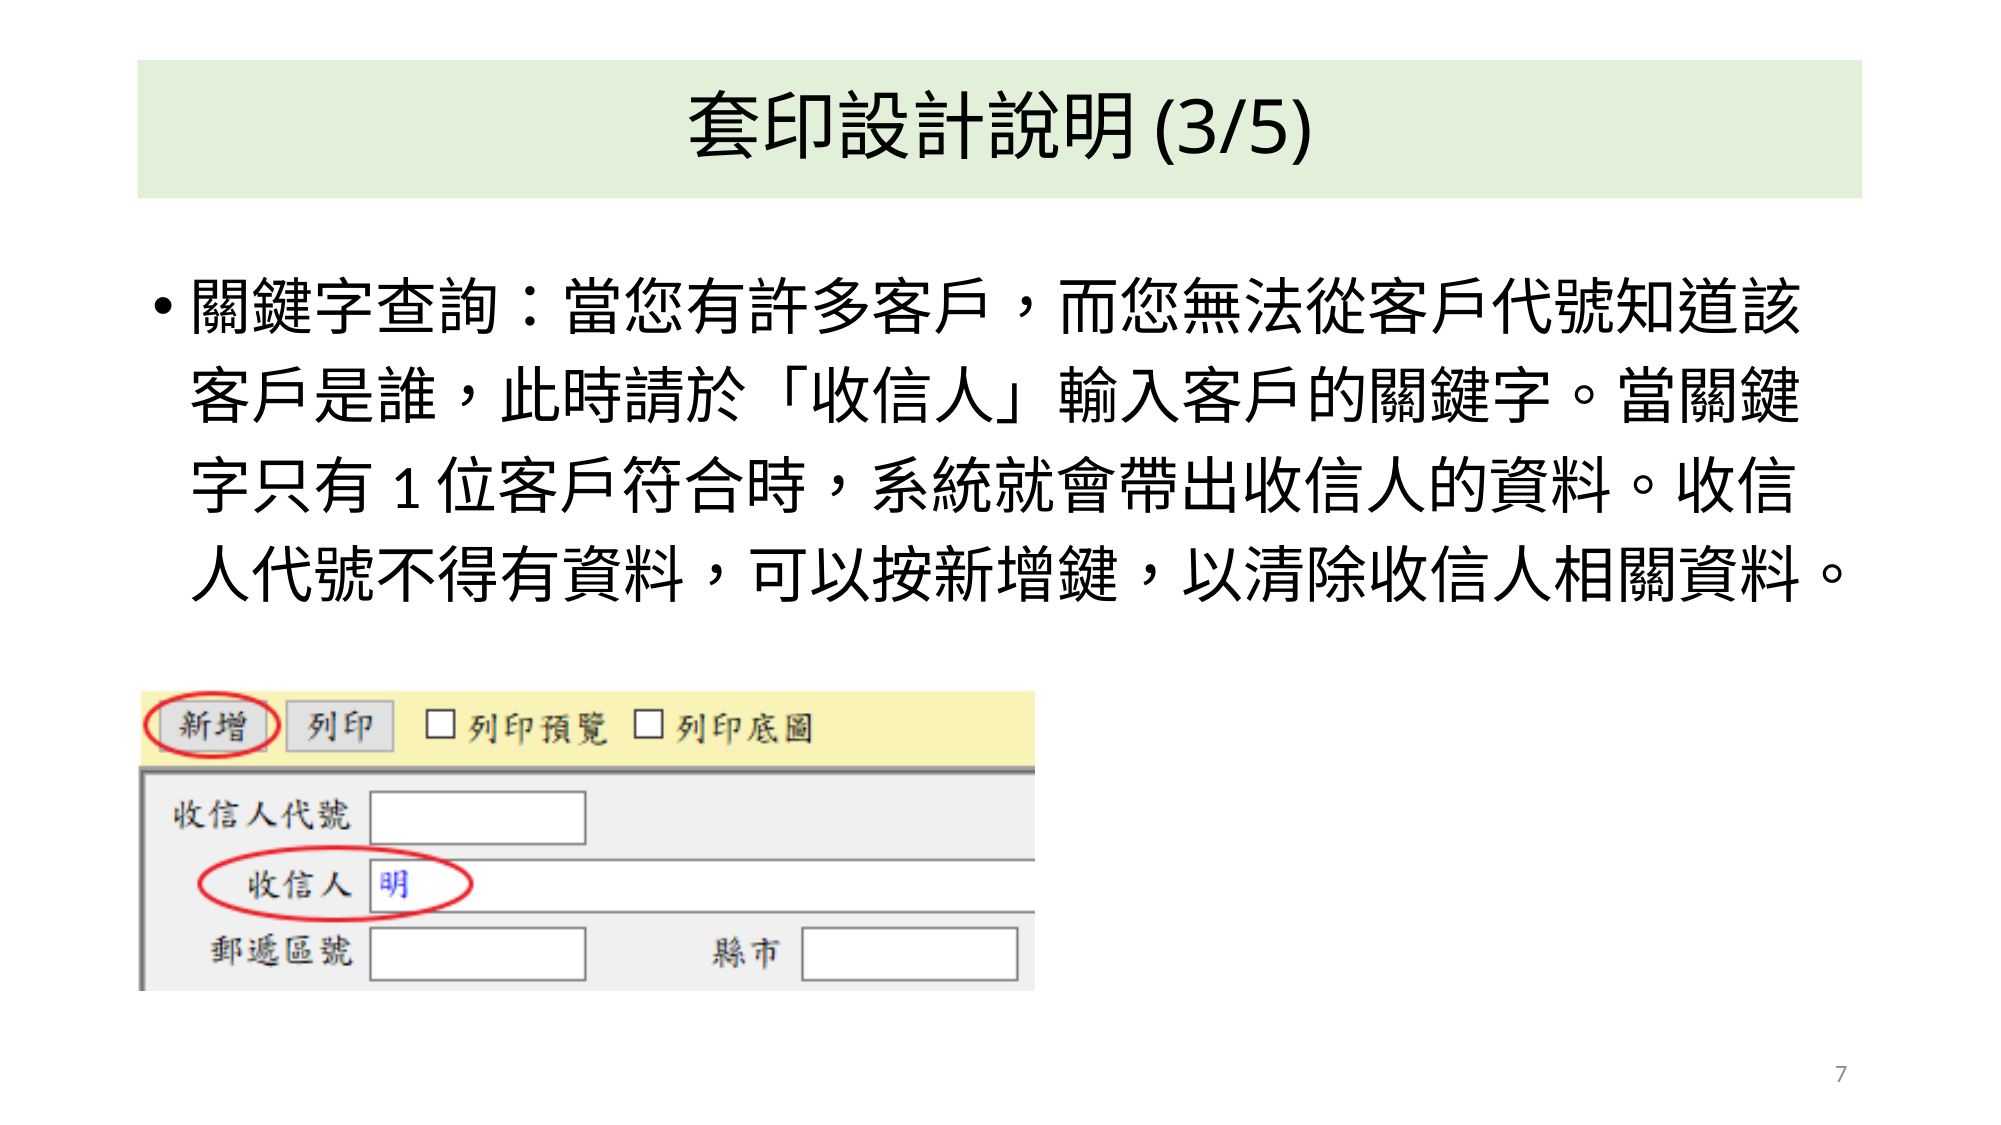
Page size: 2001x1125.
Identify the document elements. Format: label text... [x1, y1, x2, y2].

list 關鍵字查詢：當您有許多客戶，而您無法從客戶代號知道該客戶是誰，此時請於「收信人」輸入客戶的關鍵字。當關鍵字只有1位客戶符合時，系統就會帶出收信人的資料。收信人代號不得有資料，可以按新增鍵，以清除收信人相關資料。 [137, 245, 1863, 679]
text_box 套印設計說明(3/5) [137, 59, 1863, 199]
picture [137, 678, 1035, 991]
slide_number 7 [1412, 1042, 1863, 1103]
